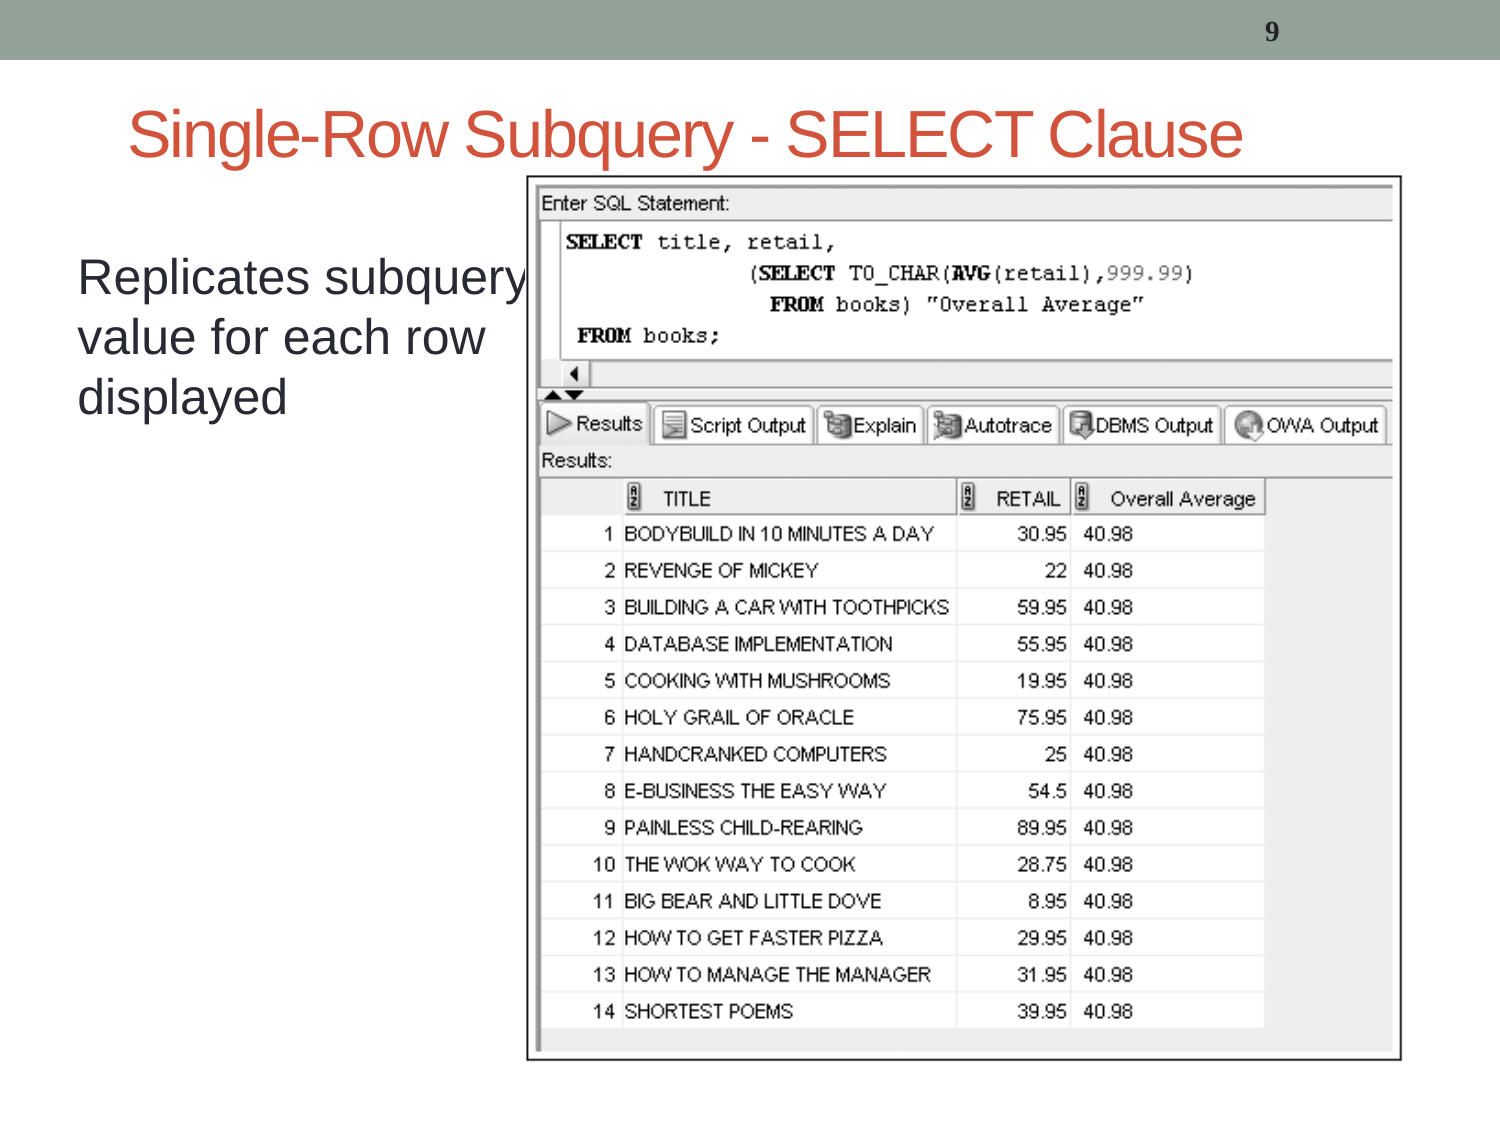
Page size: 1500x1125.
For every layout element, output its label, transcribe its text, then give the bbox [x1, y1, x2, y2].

list Replicates subquery value for each row displayed [62, 237, 521, 500]
slide_number 9 [1250, 3, 1425, 57]
title Single-Row Subquery - SELECT Clause [112, 37, 1388, 225]
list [524, 174, 1404, 1063]
